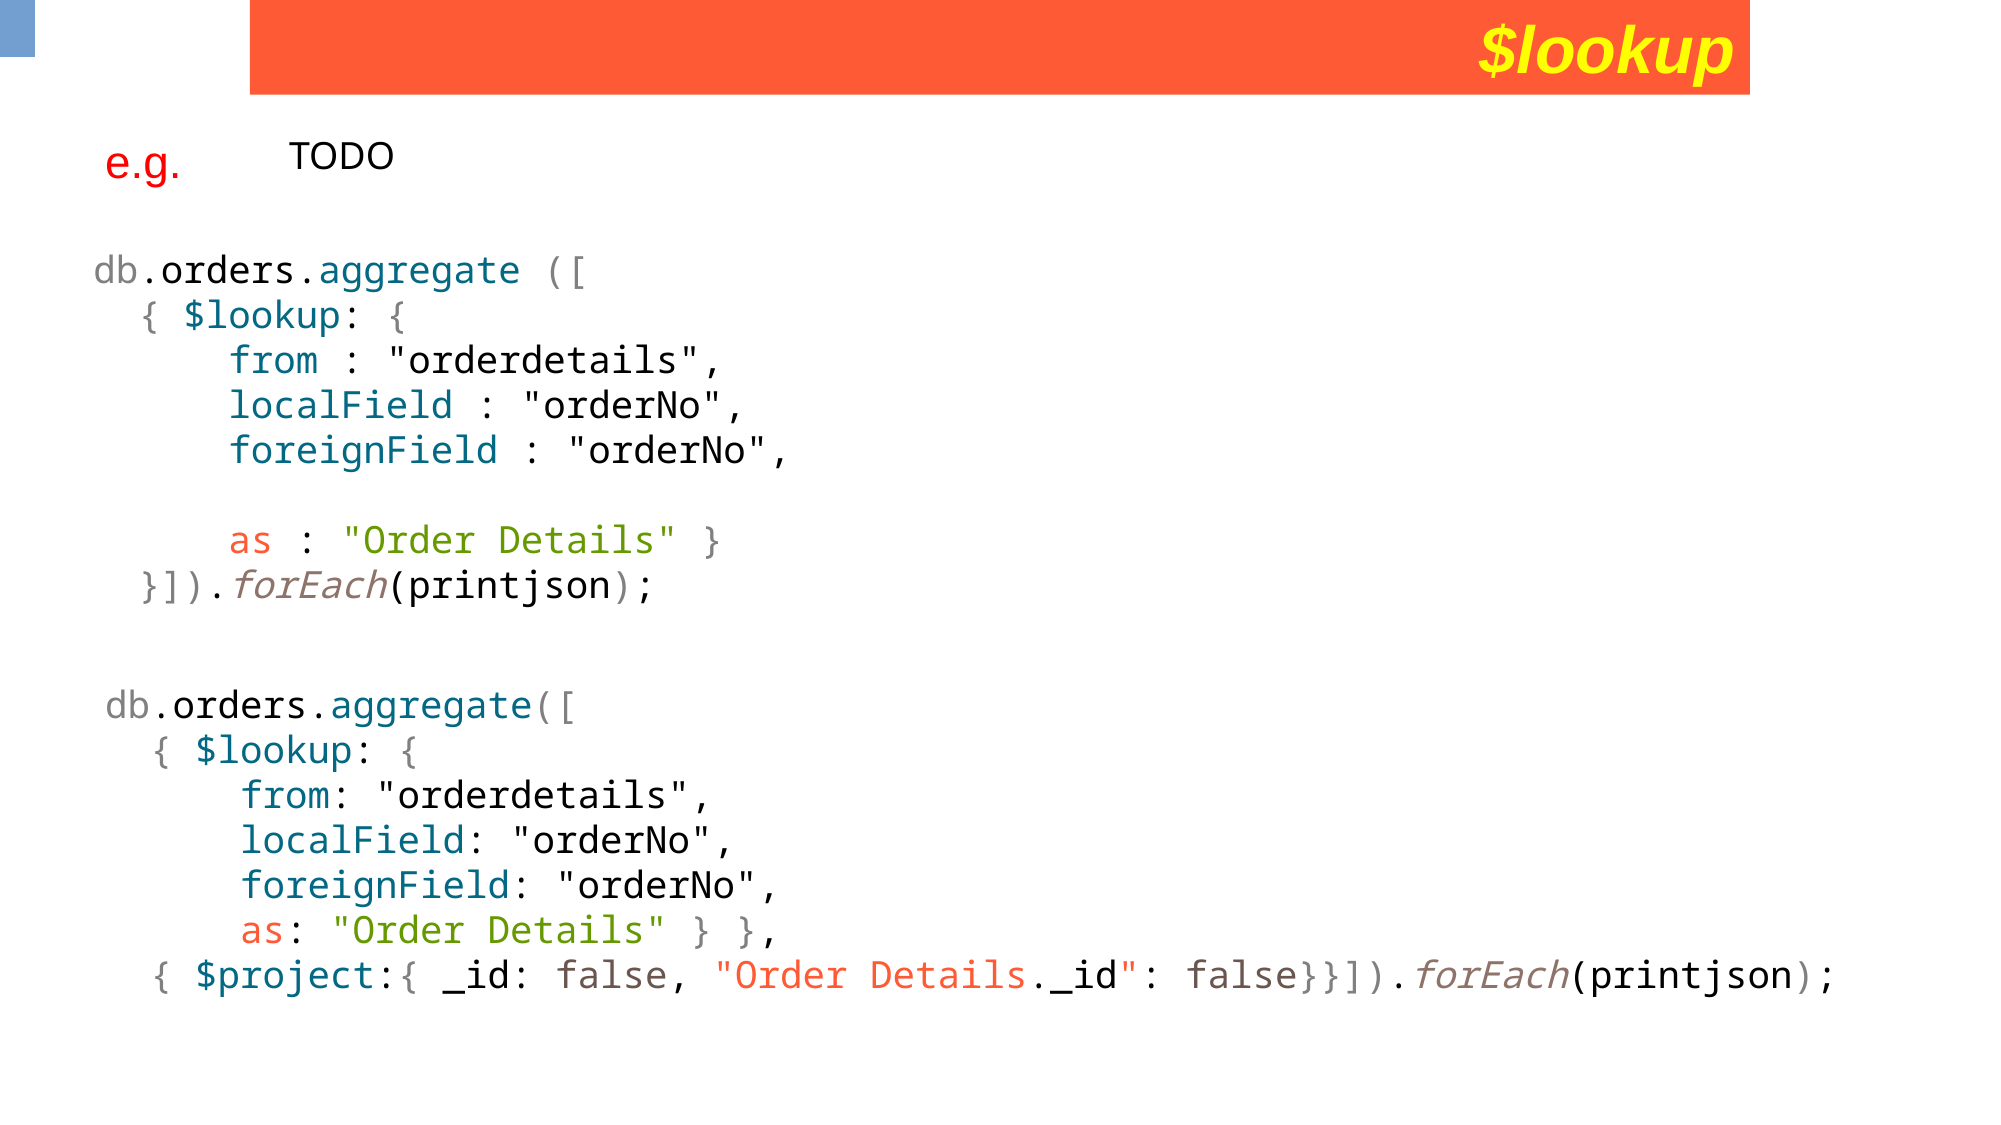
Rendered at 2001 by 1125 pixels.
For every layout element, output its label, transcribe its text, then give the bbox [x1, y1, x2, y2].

text_box $lookup [249, 0, 1750, 95]
text_box TODO [274, 124, 1726, 185]
text_box db.orders.aggregate ([ { $lookup: { from : "orderdetails", localField : "orderNo", foreignField : "orderNo", as : "Order Details" } }]).forEach(printjson); [78, 238, 1367, 614]
text_box db.orders.aggregate([ { $lookup: { from: "orderdetails", localField: "orderNo", foreignField: "orderNo", as: "Order Details" } }, { $project:{ _id: false, "Order Details._id": false}}]).forEach(printjson); [90, 673, 1934, 1004]
text_box e.g. [90, 125, 214, 196]
